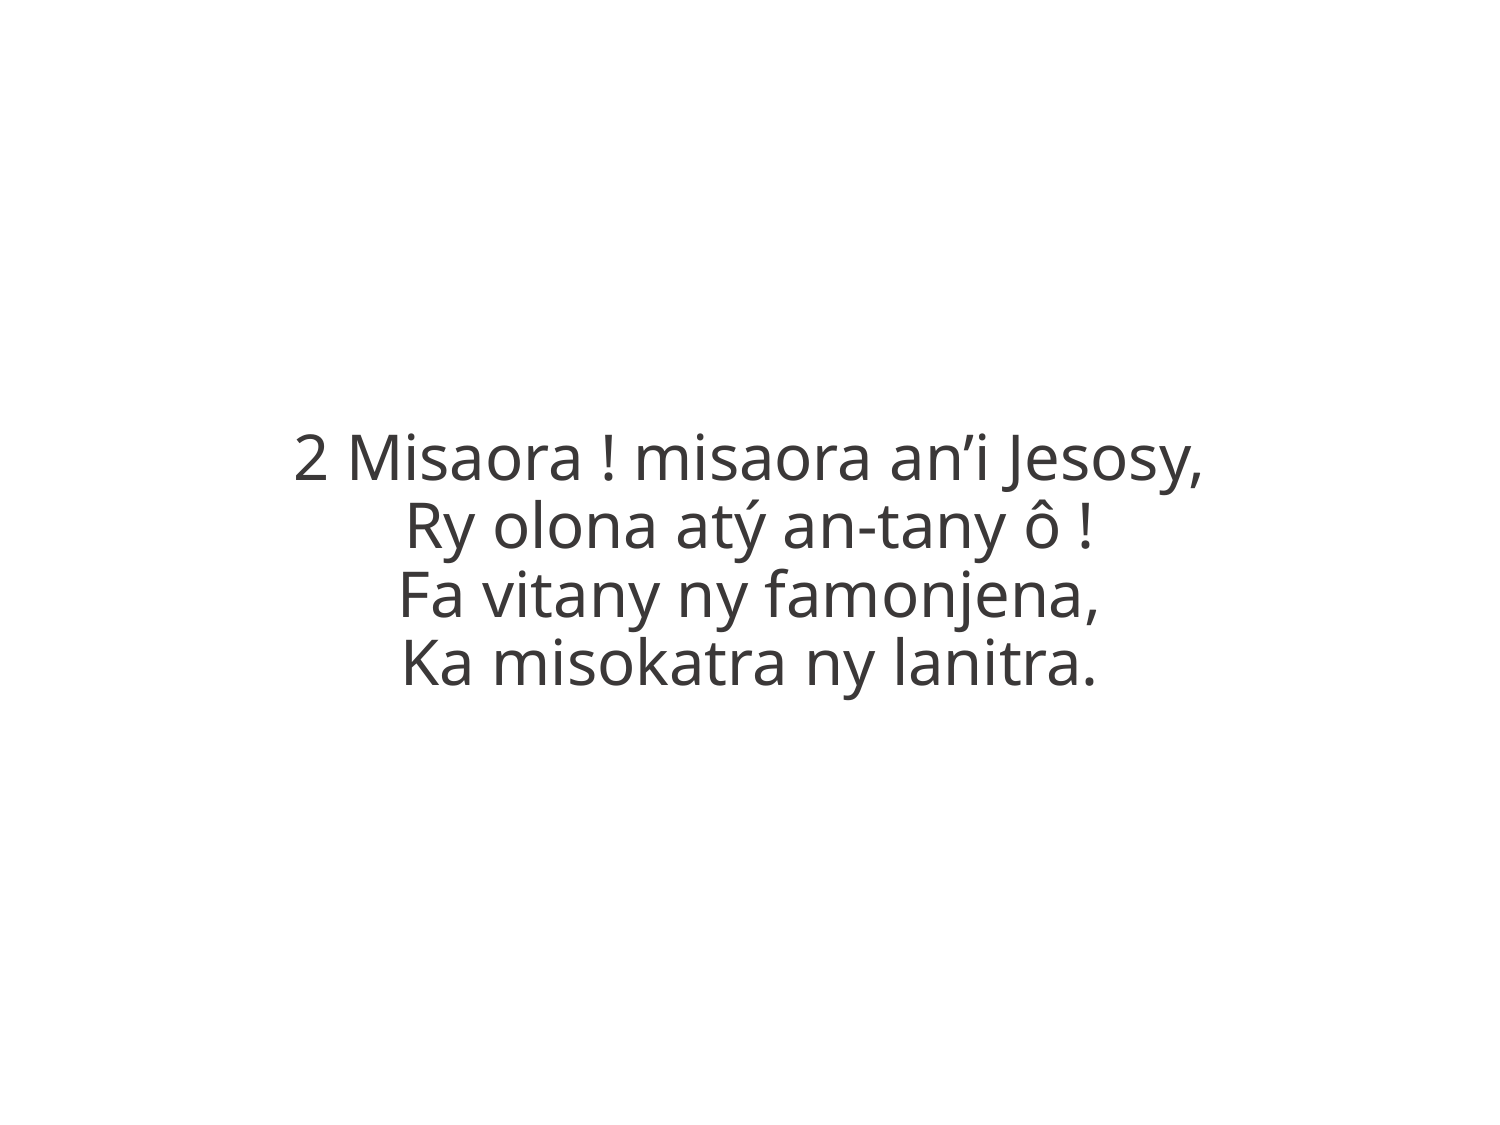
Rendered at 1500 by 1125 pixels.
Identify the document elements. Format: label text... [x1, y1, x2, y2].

title 2 Misaora ! misaora an’i Jesosy, Ry olona atý an-tany ô ! Fa vitany ny famonjena, Ka misokatra ny lanitra. [0, 415, 1500, 710]
